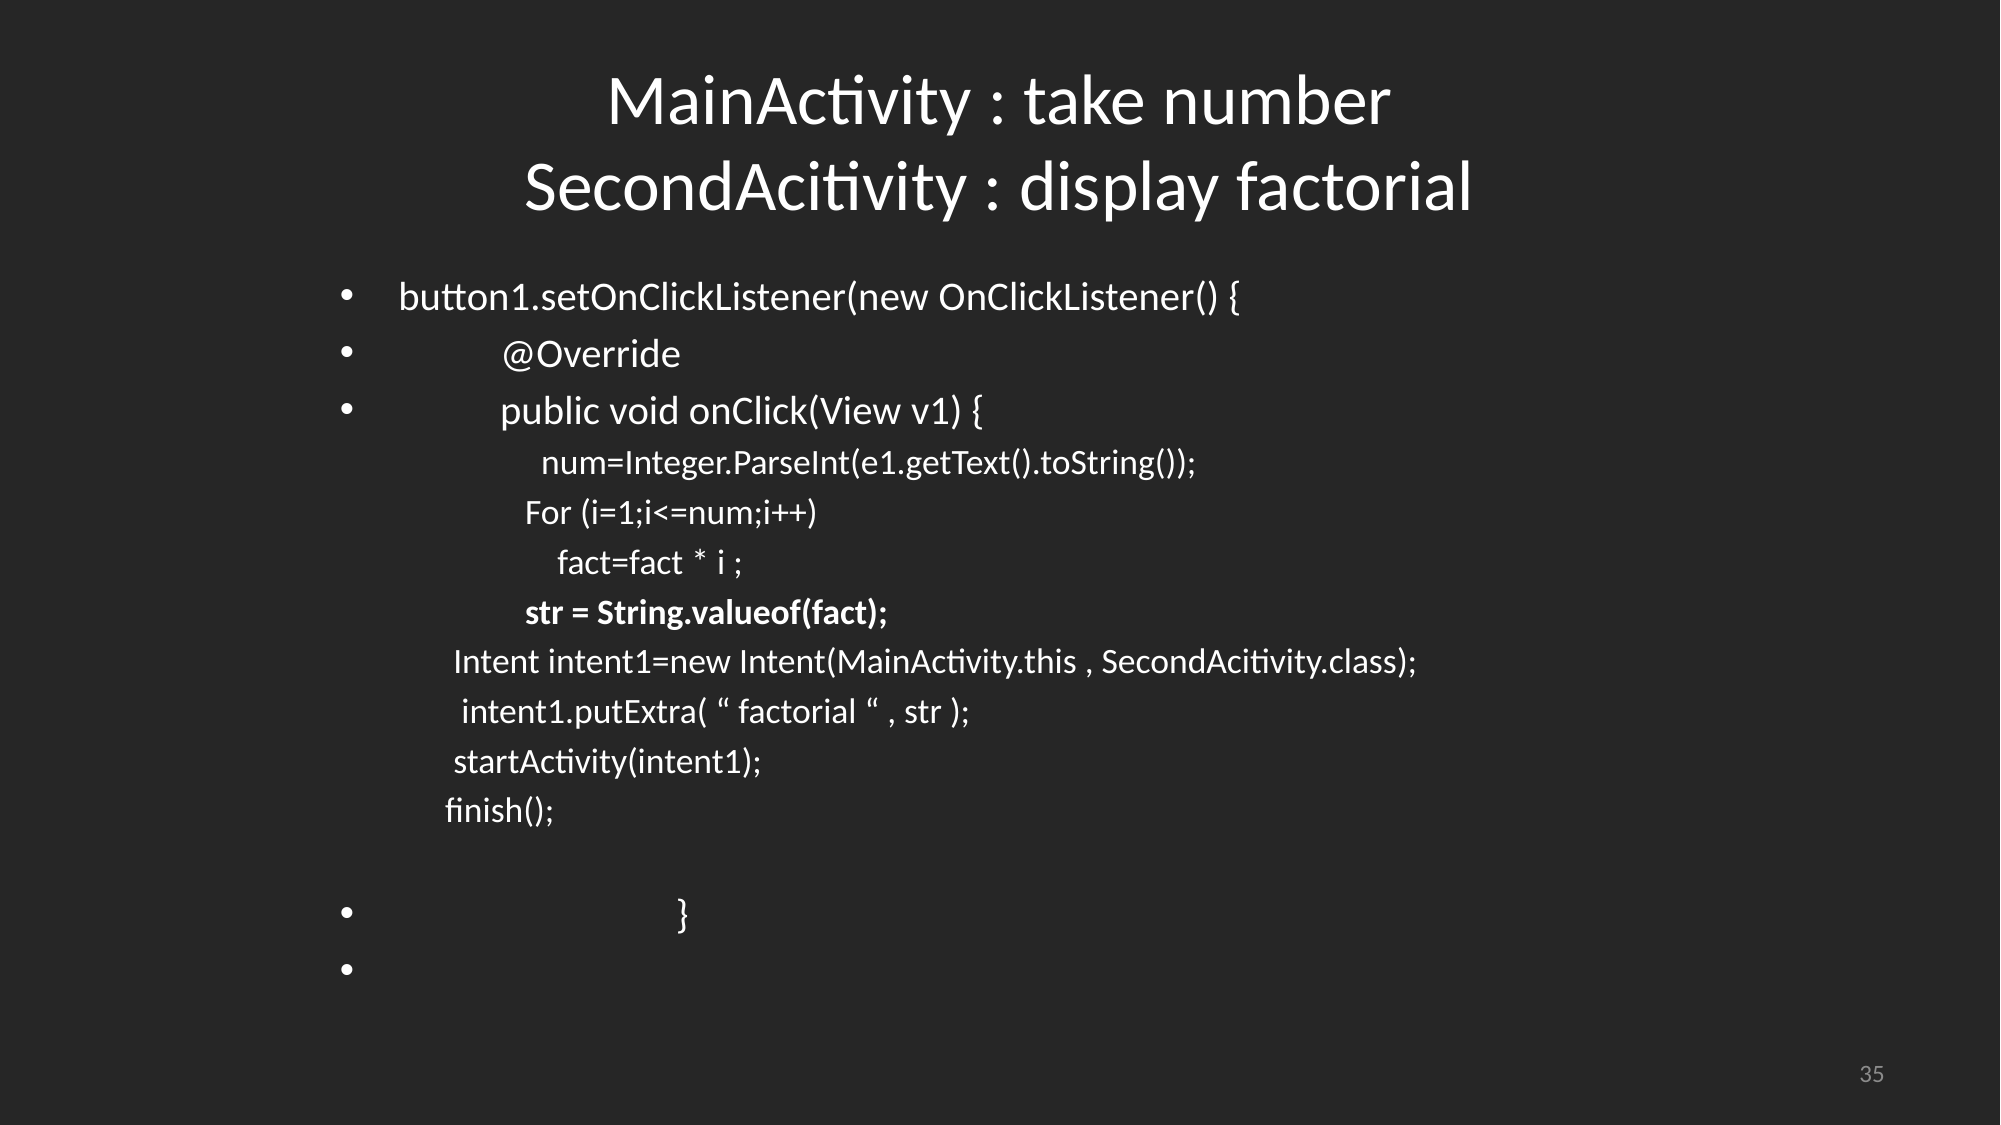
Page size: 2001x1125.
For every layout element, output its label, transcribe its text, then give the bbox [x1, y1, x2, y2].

slide_number 35 [1433, 1042, 1900, 1103]
list button1.setOnClickListener(new OnClickListener() { @Override public void onClick(View v1) { num=Integer.ParseInt(e1.getText().toString()); For (i=1;i<=num;i++) fact=fact * i ; str = String.valueof(fact); Intent intent1=new Intent(MainActivity.this , SecondAcitivity.class); intent1.putExtra( “ factorial “ , str ); startActivity(intent1); finish(); } [324, 262, 1750, 1005]
title MainActivity : take number SecondAcitivity : display factorial [99, 45, 1900, 233]
